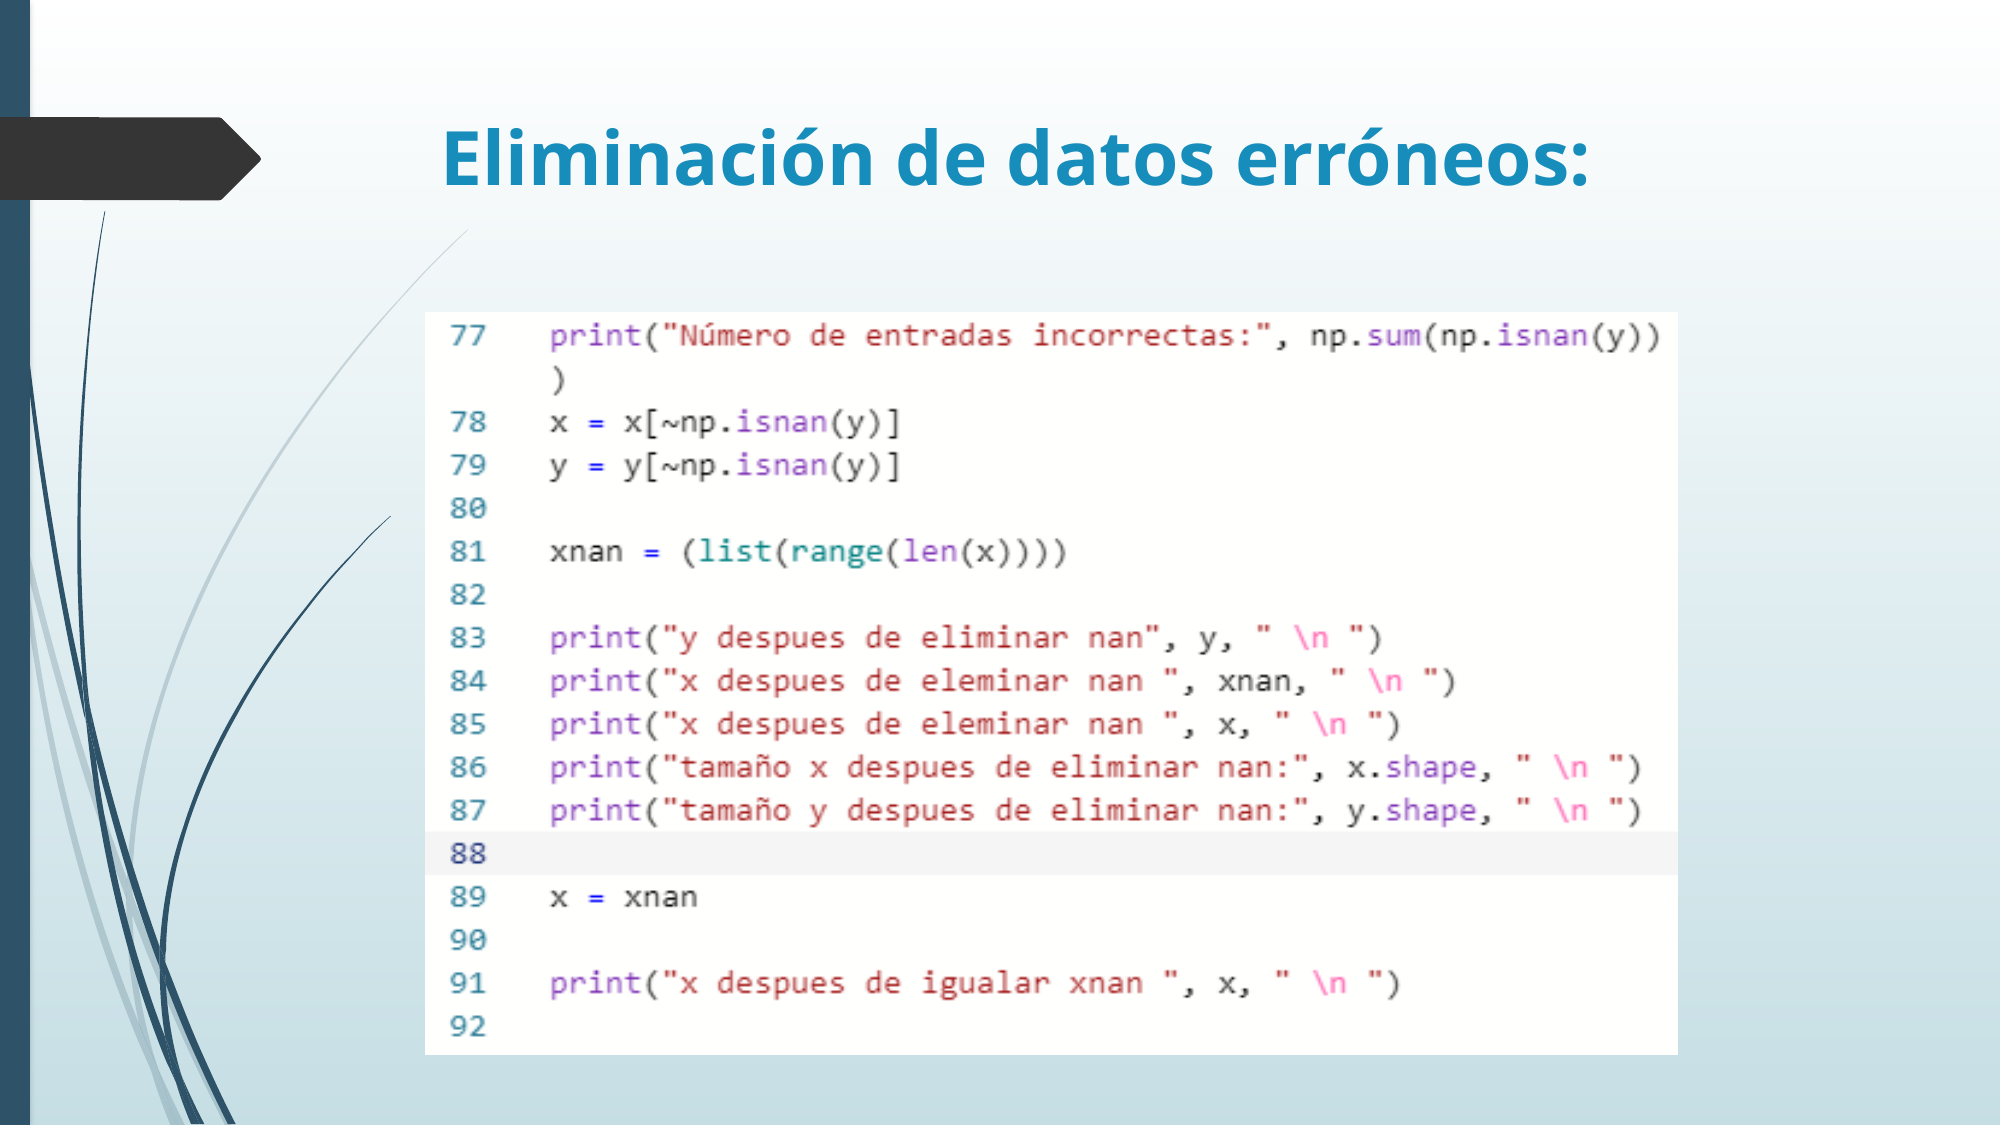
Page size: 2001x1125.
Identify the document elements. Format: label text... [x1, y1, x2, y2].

title Eliminación de datos erróneos: [425, 102, 1888, 313]
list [425, 312, 1679, 1055]
